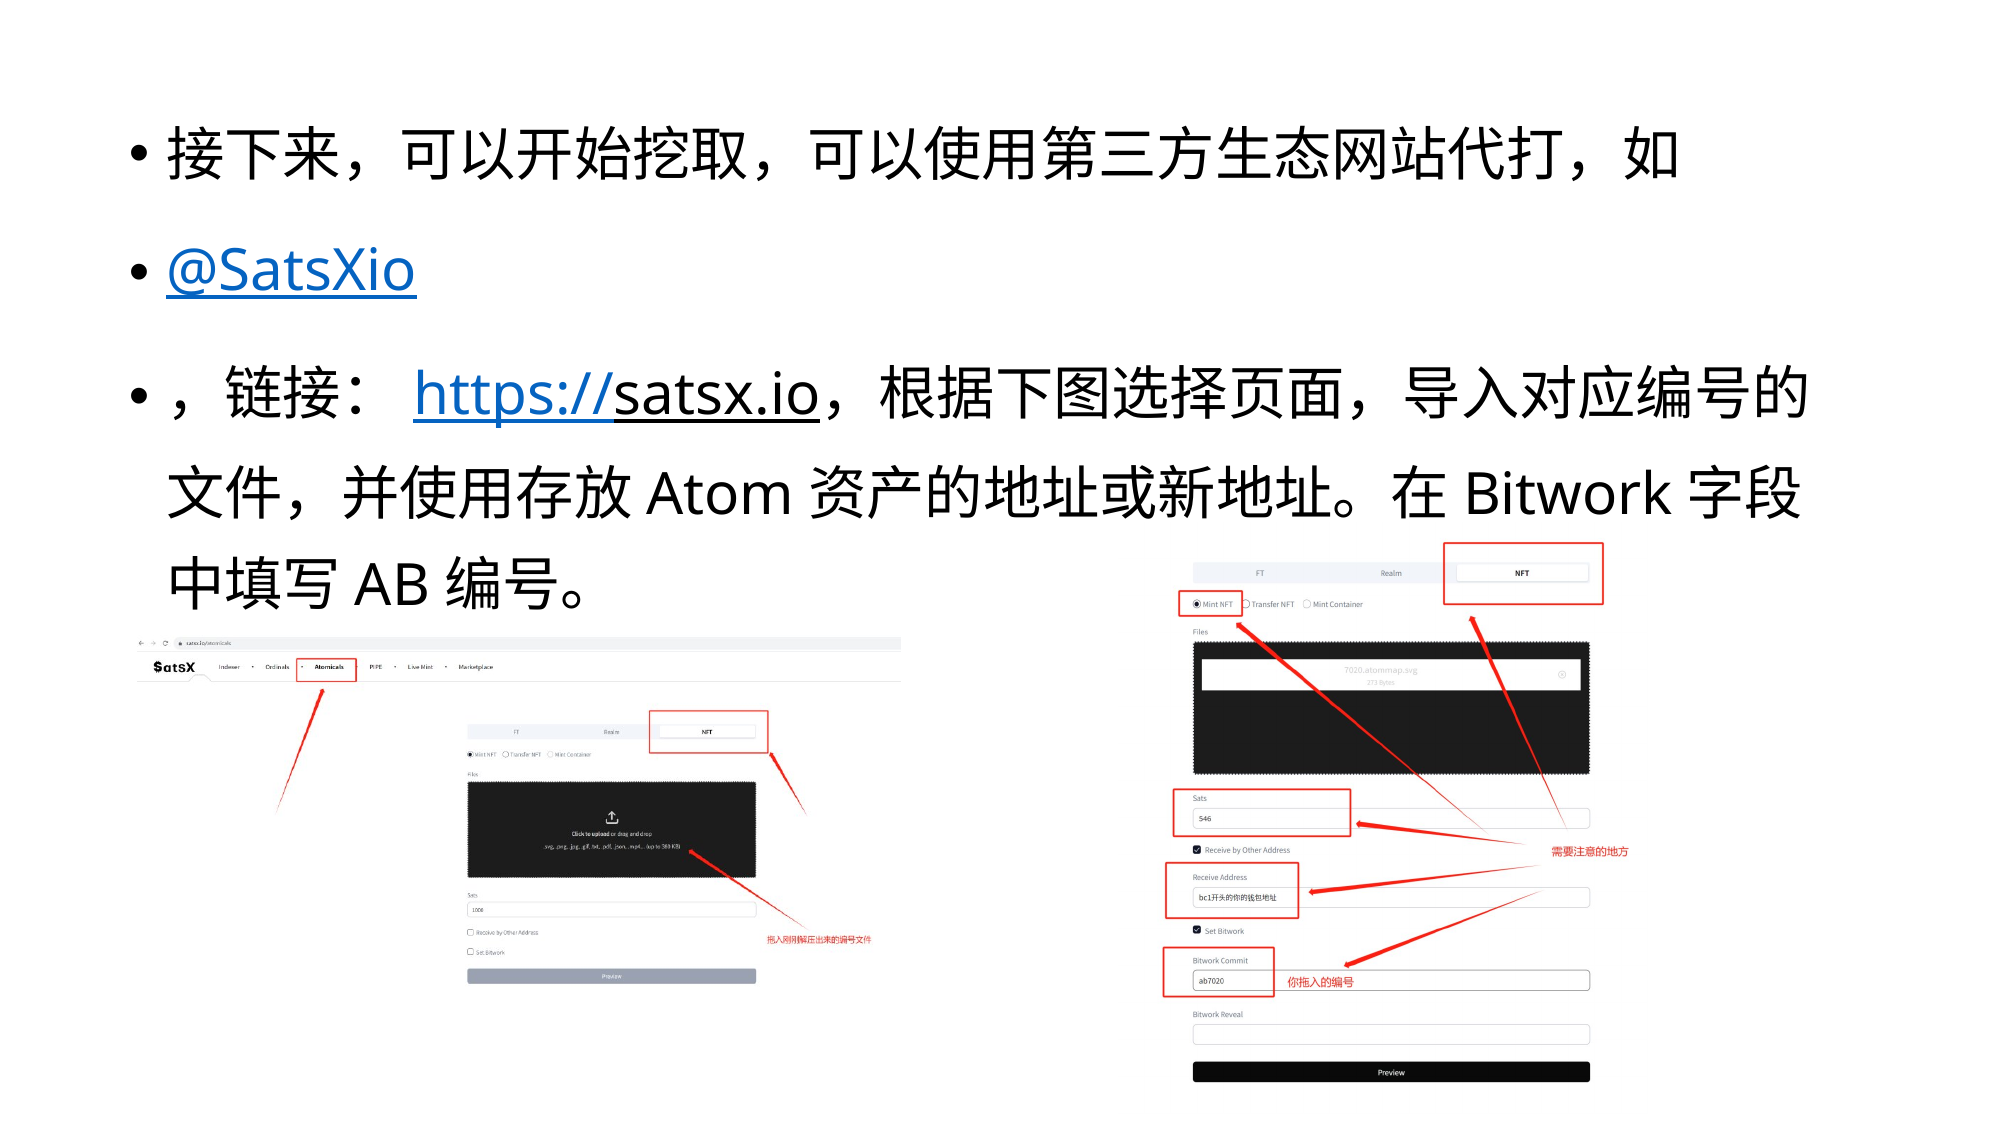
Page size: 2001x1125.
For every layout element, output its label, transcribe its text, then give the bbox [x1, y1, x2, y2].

picture [1118, 522, 1649, 1114]
picture [136, 635, 901, 1062]
list 接下来，可以开始挖取，可以使用第三方生态网站代打，如 @SatsXio ，链接：https://satsx.io，根据下图选择页面，导入对应编号的文件，并使用存放Atom资产的地址或新地址。在Bitwork字段中填写AB编号。 [113, 89, 1839, 803]
